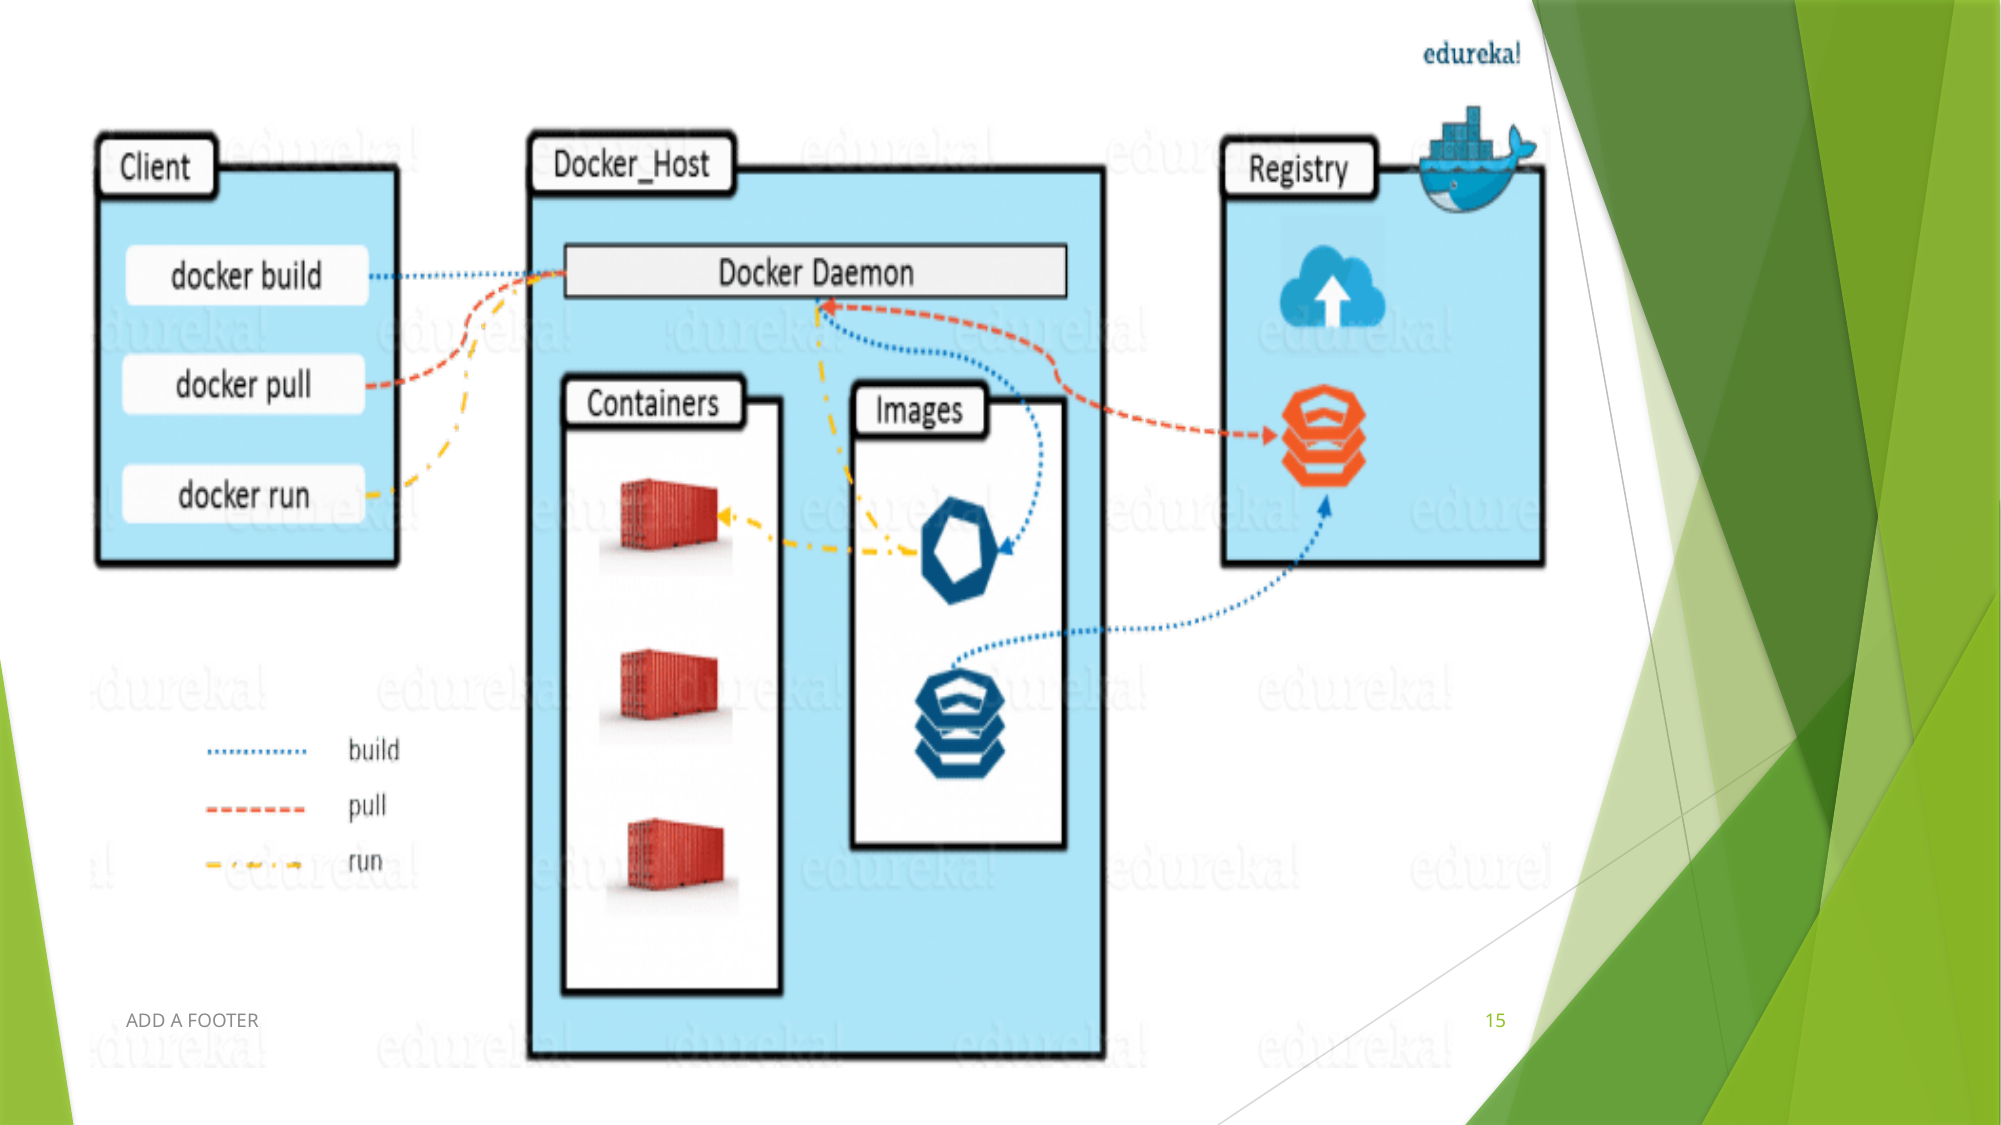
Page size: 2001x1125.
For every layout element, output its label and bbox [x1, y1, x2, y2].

picture [89, 24, 1552, 1069]
